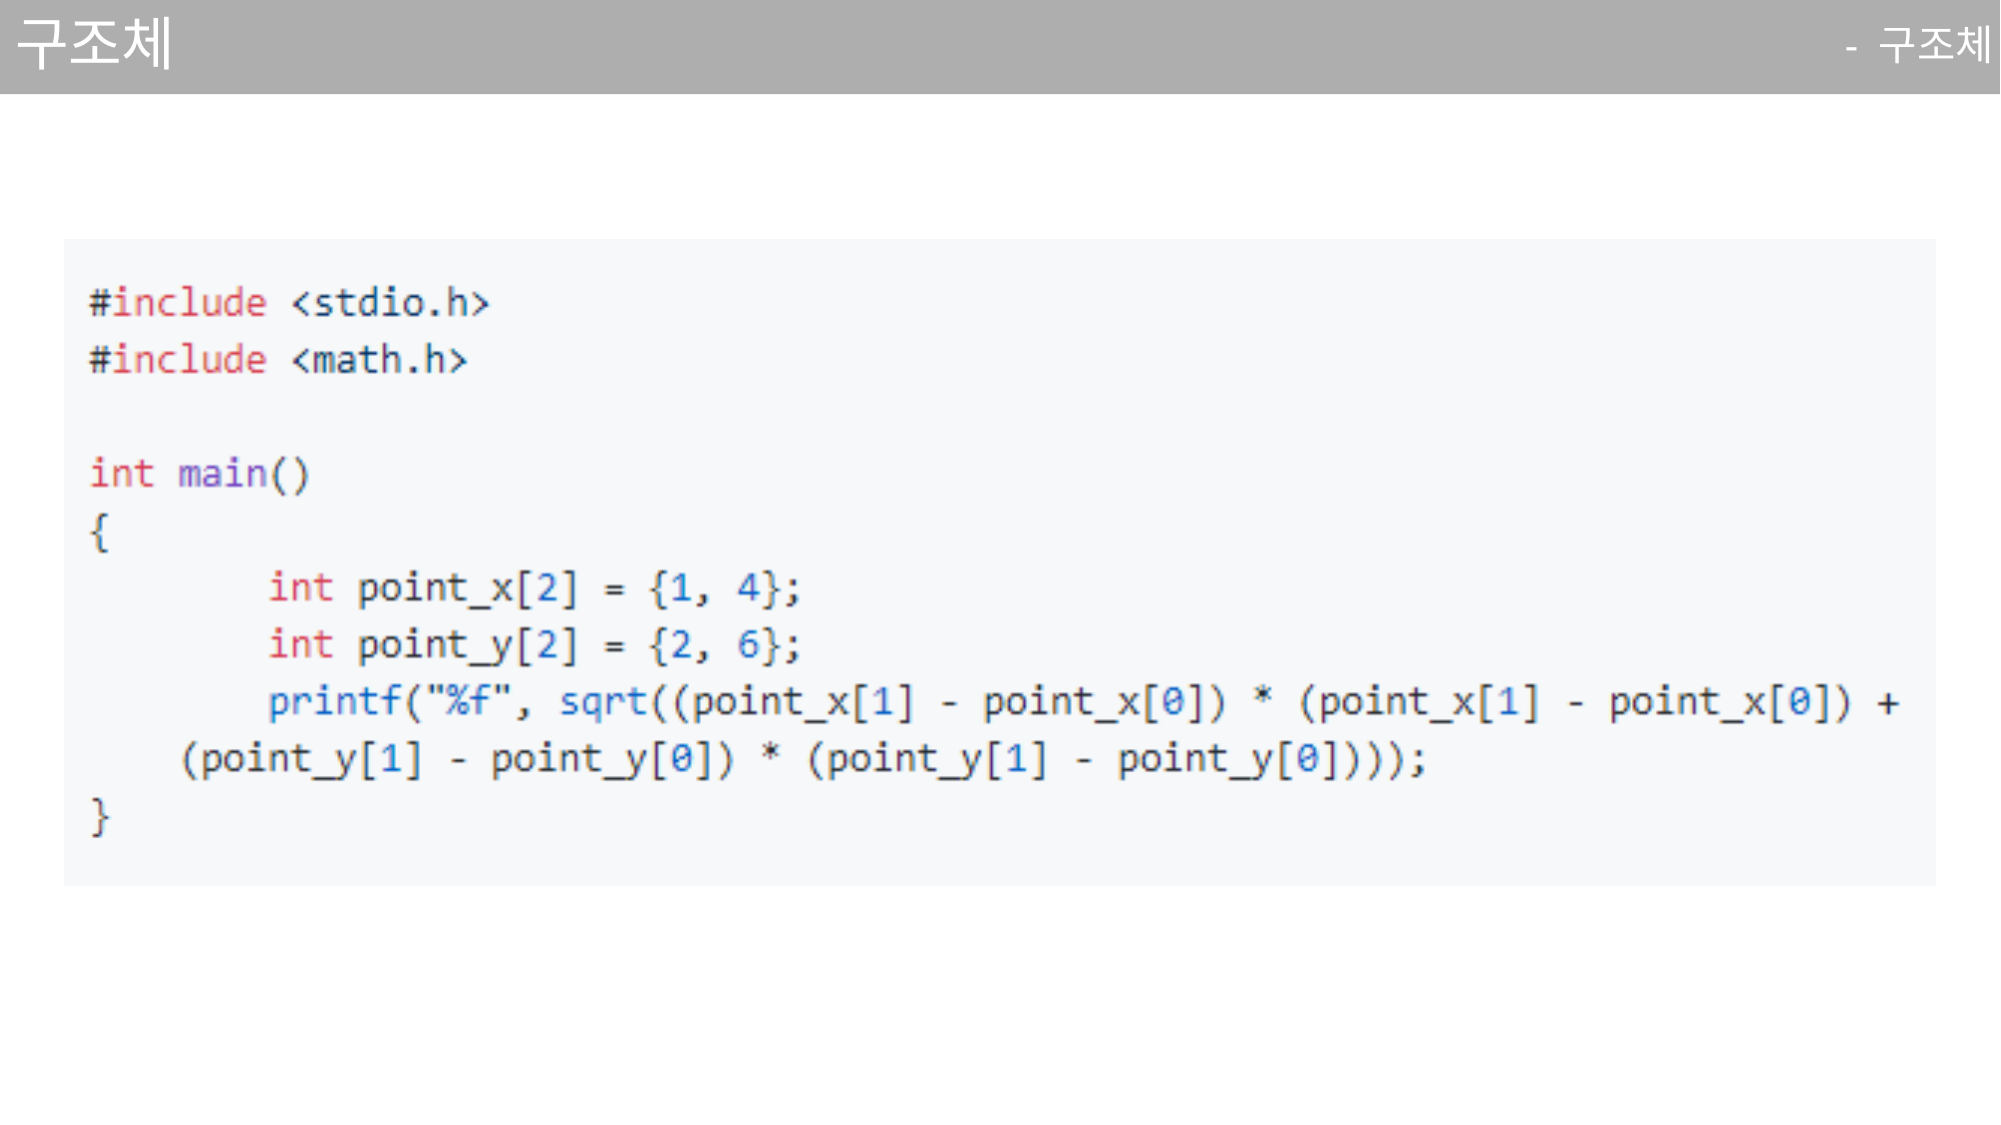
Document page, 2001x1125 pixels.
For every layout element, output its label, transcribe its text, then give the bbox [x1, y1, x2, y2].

title 구조체 [0, 7, 1103, 87]
picture [64, 239, 1936, 886]
list - 구조체 [1195, 16, 2000, 78]
